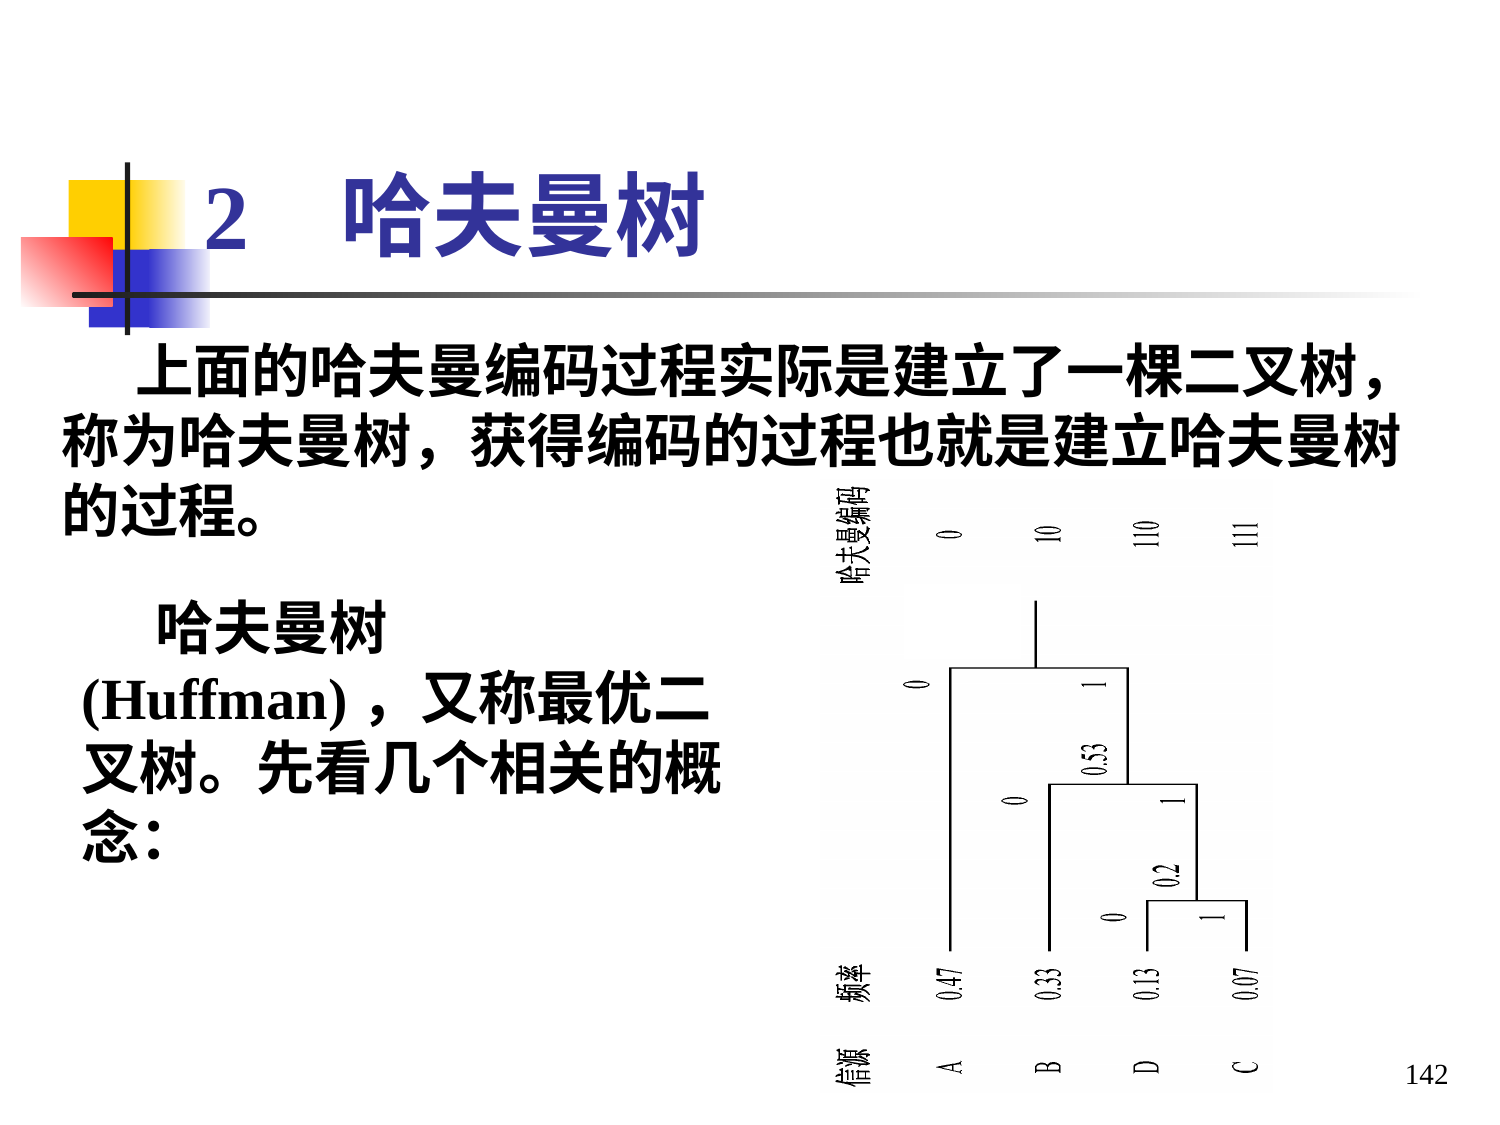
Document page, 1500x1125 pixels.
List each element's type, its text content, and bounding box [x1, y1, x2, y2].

picture [820, 479, 1274, 1095]
title 2 哈夫曼树 [188, 137, 1468, 275]
list 上面的哈夫曼编码过程实际是建立了一棵二叉树，称为哈夫曼树，获得编码的过程也就是建立哈夫曼树的过程。 [46, 326, 1470, 1002]
text_box 哈夫曼树(Huffman)，又称最优二叉树。先看几个相关的概念： [67, 583, 750, 879]
slide_number 142 [1278, 1022, 1465, 1099]
